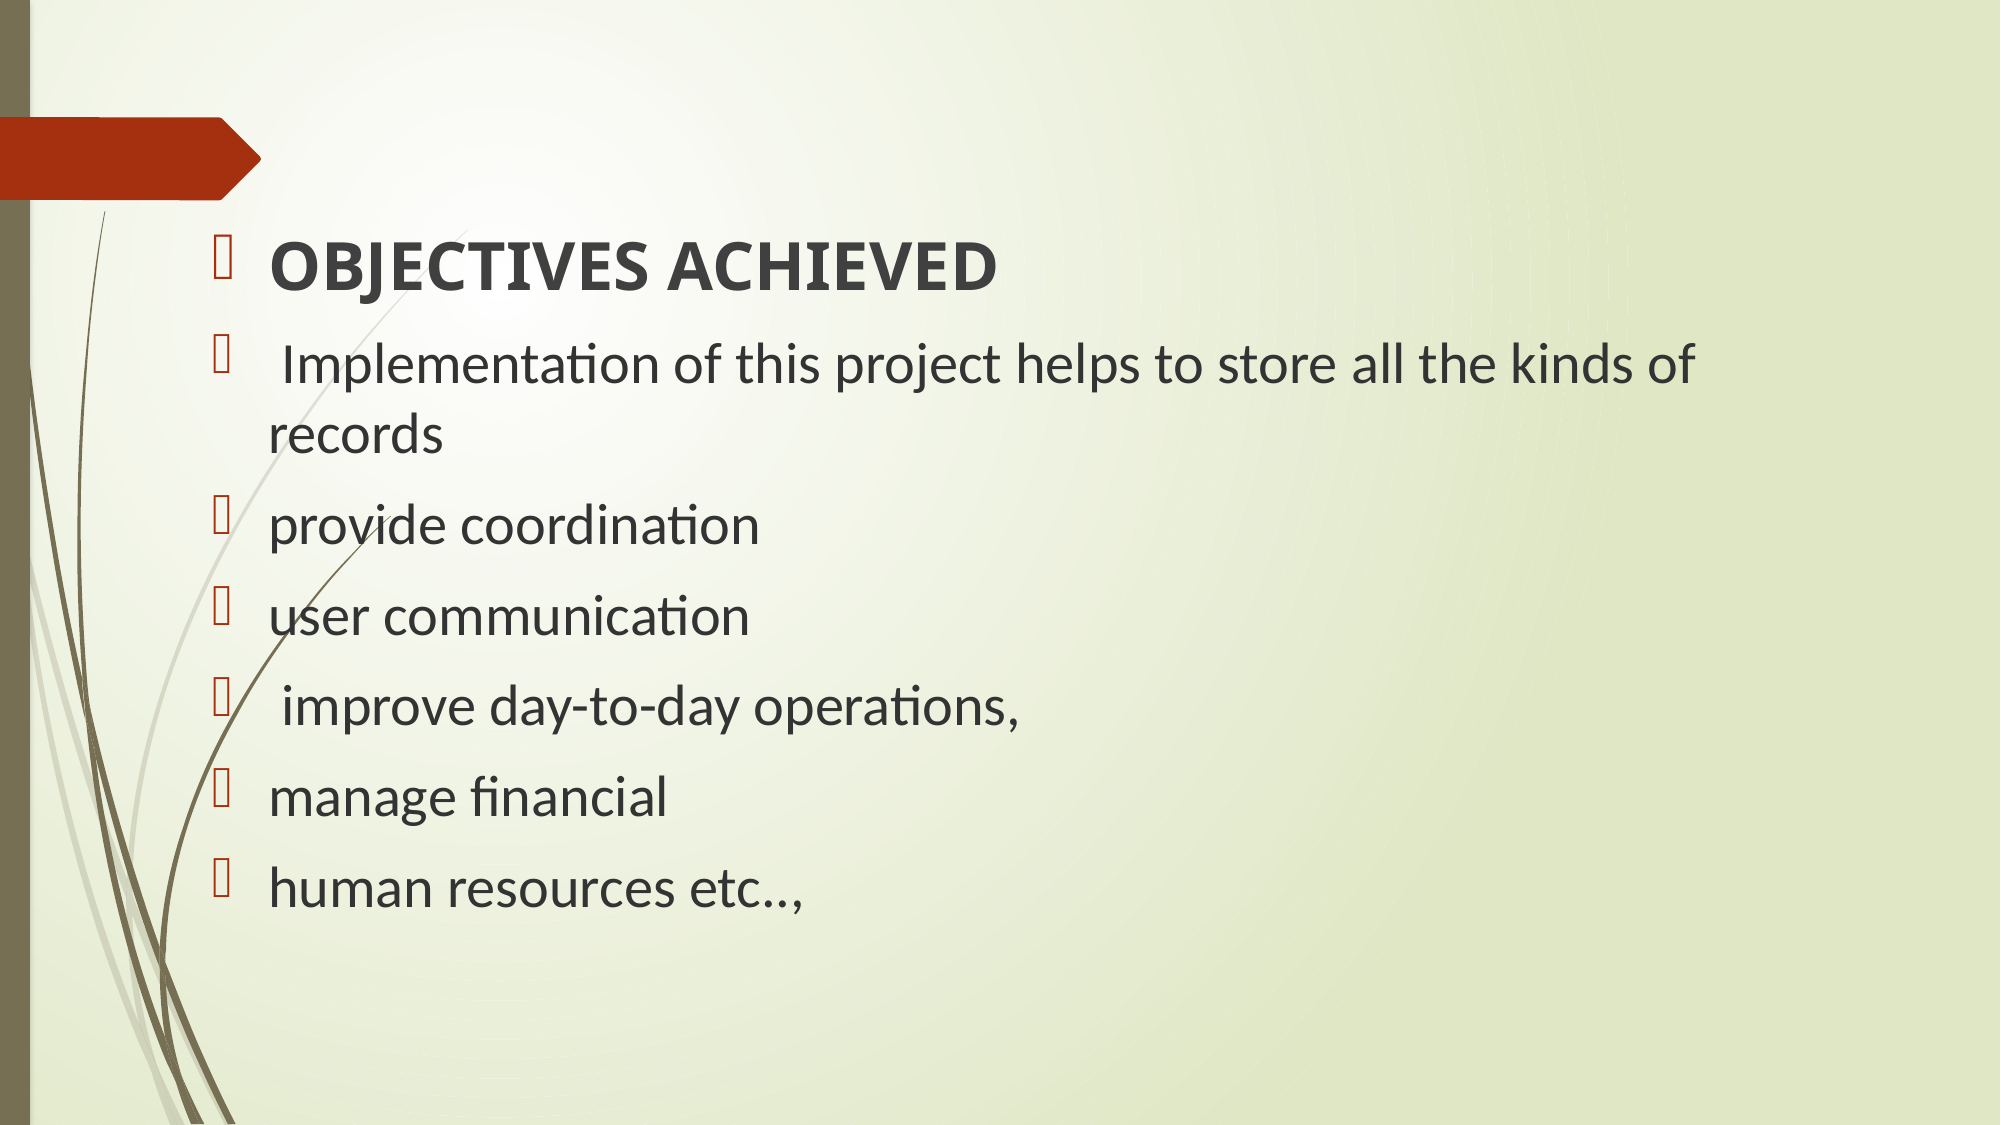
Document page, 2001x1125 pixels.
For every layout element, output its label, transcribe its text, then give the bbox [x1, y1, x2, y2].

list OBJECTIVES ACHIEVED Implementation of this project helps to store all the kinds of records provide coordination user communication improve day-to-day operations, manage financial human resources etc.., [196, 216, 1822, 798]
